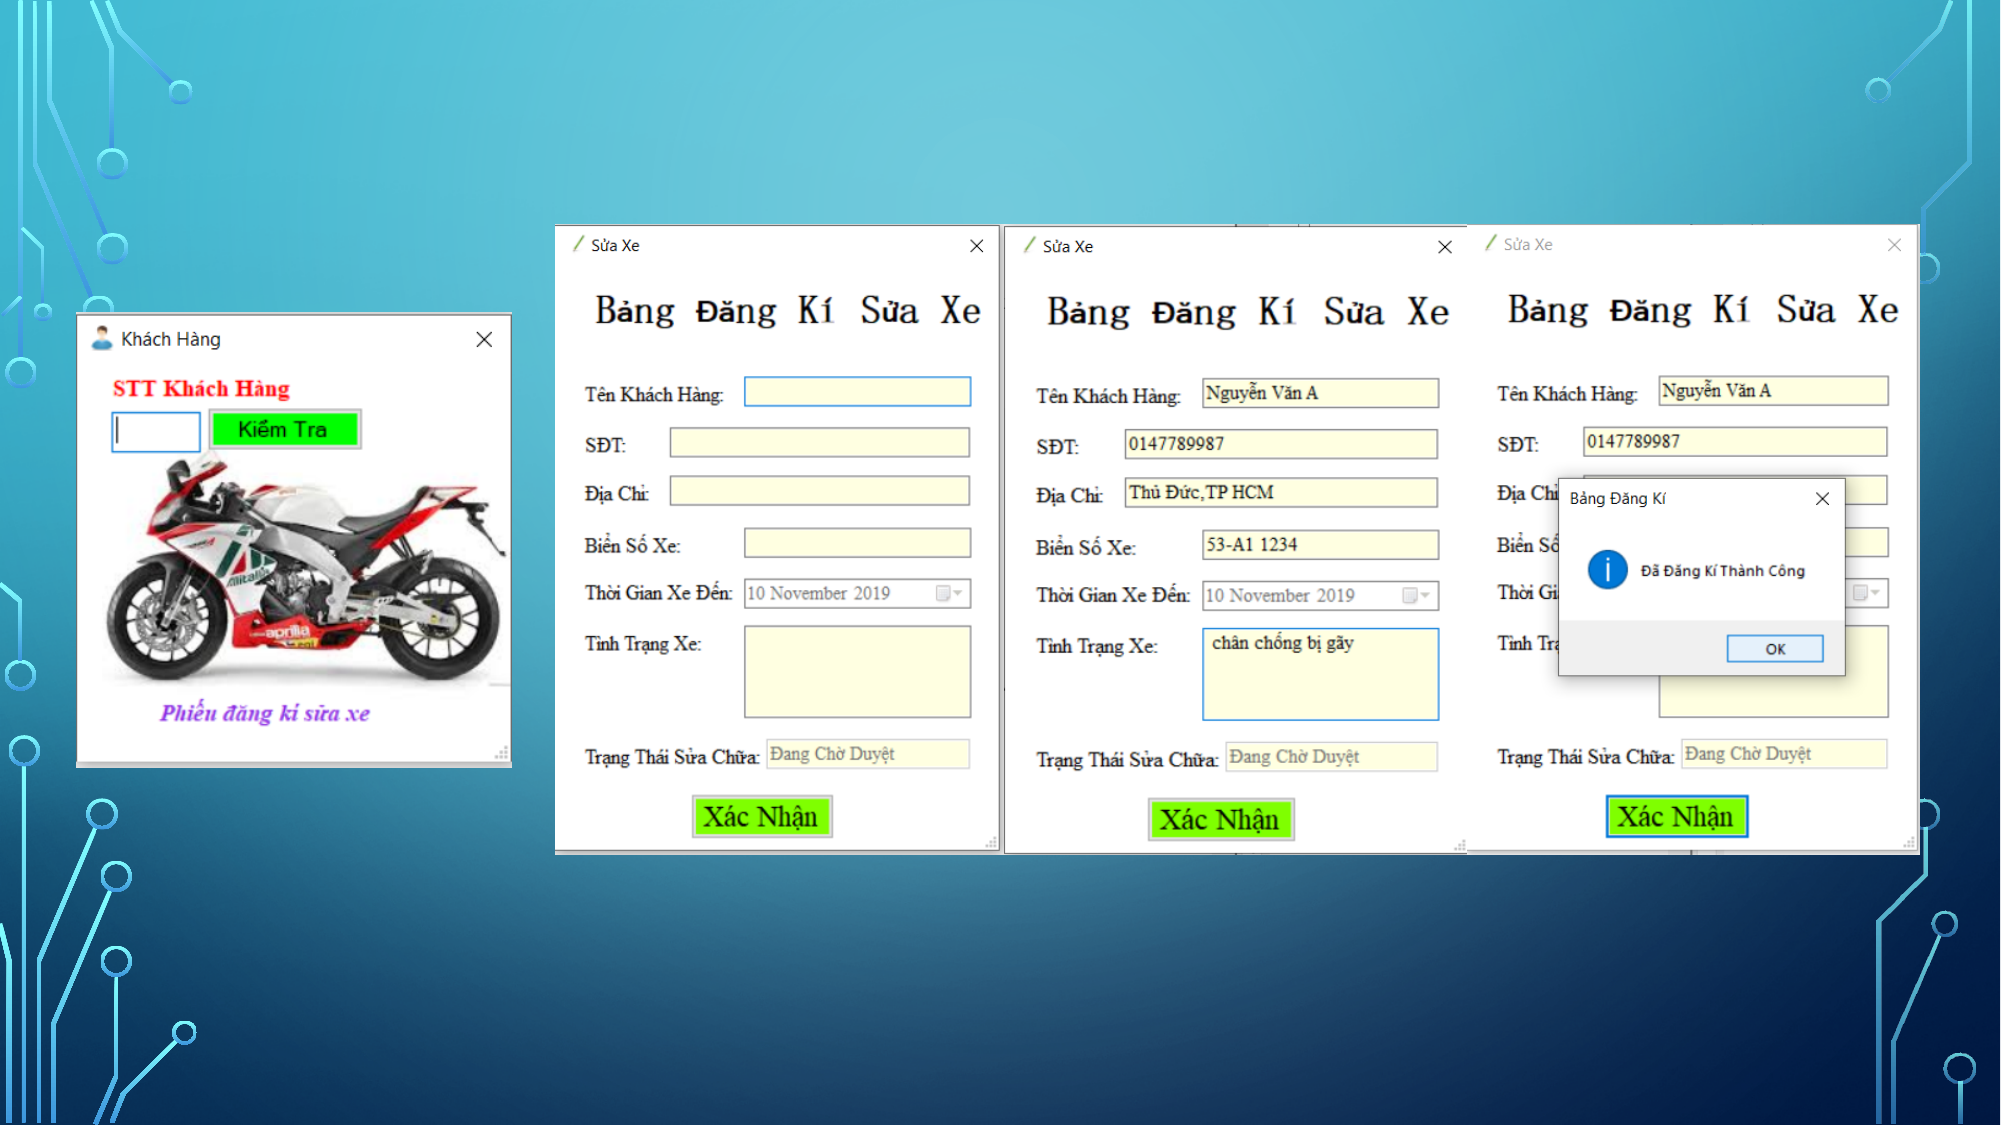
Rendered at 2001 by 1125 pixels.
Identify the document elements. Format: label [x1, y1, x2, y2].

picture [76, 311, 512, 768]
picture [555, 224, 1920, 855]
